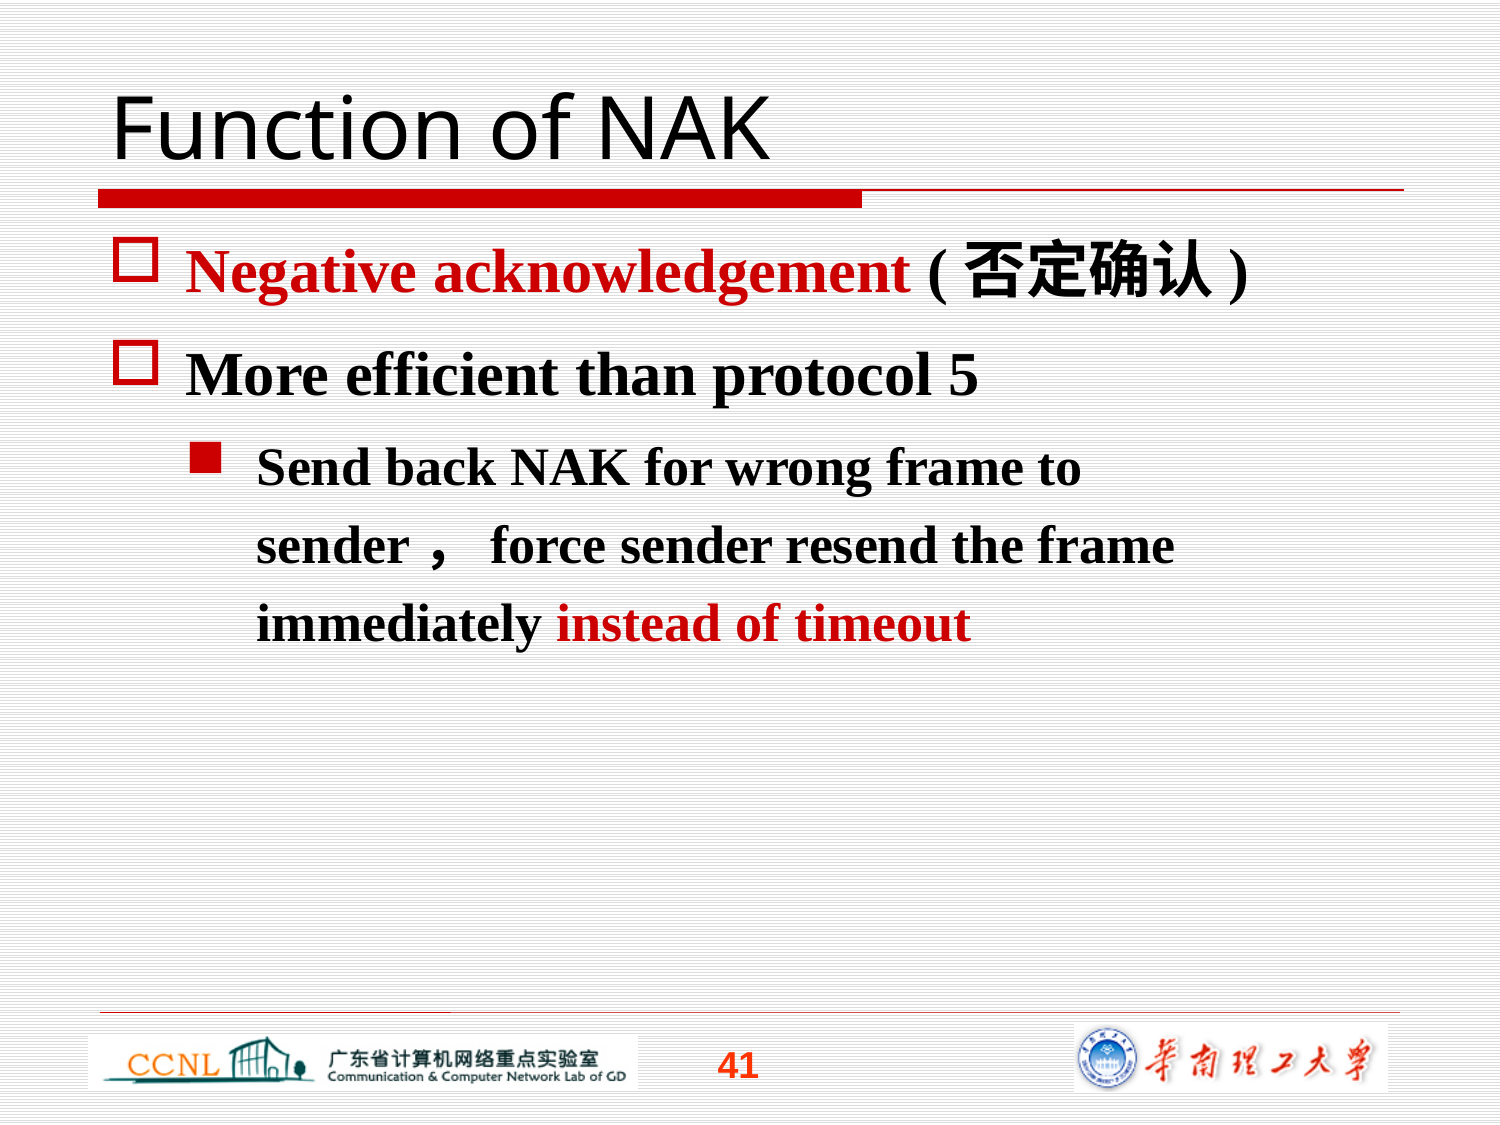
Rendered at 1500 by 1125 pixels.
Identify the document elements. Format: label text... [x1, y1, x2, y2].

picture [1074, 1024, 1388, 1092]
title Function of NAK [93, 49, 1407, 185]
picture [88, 1034, 638, 1090]
list Negative acknowledgement (否定确认) More efficient than protocol 5 Send back NAK for wrong frame to sender，force sender resend the frame immediately instead of timeout [92, 207, 1406, 988]
